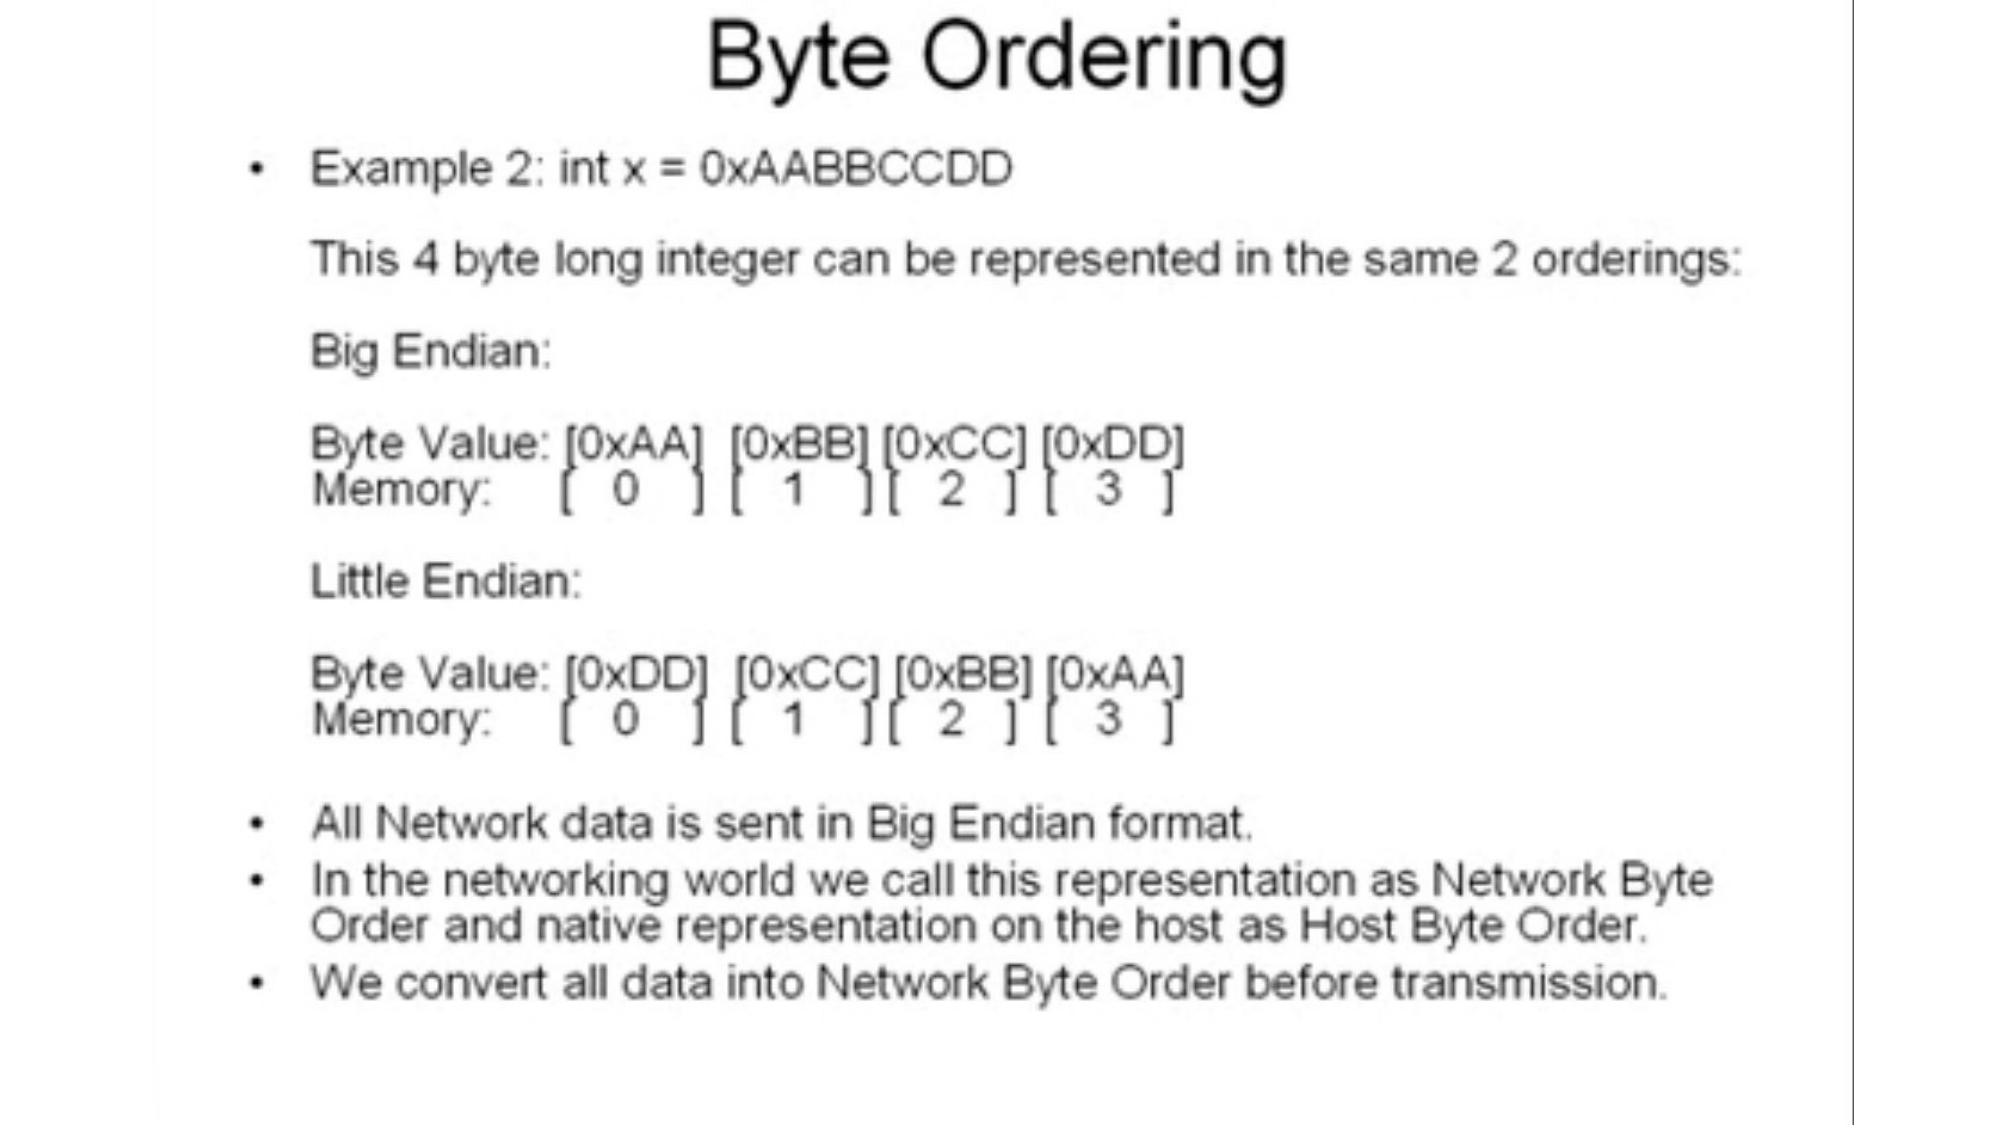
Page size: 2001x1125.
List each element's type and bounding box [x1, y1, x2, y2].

text_box [152, 0, 1854, 1125]
